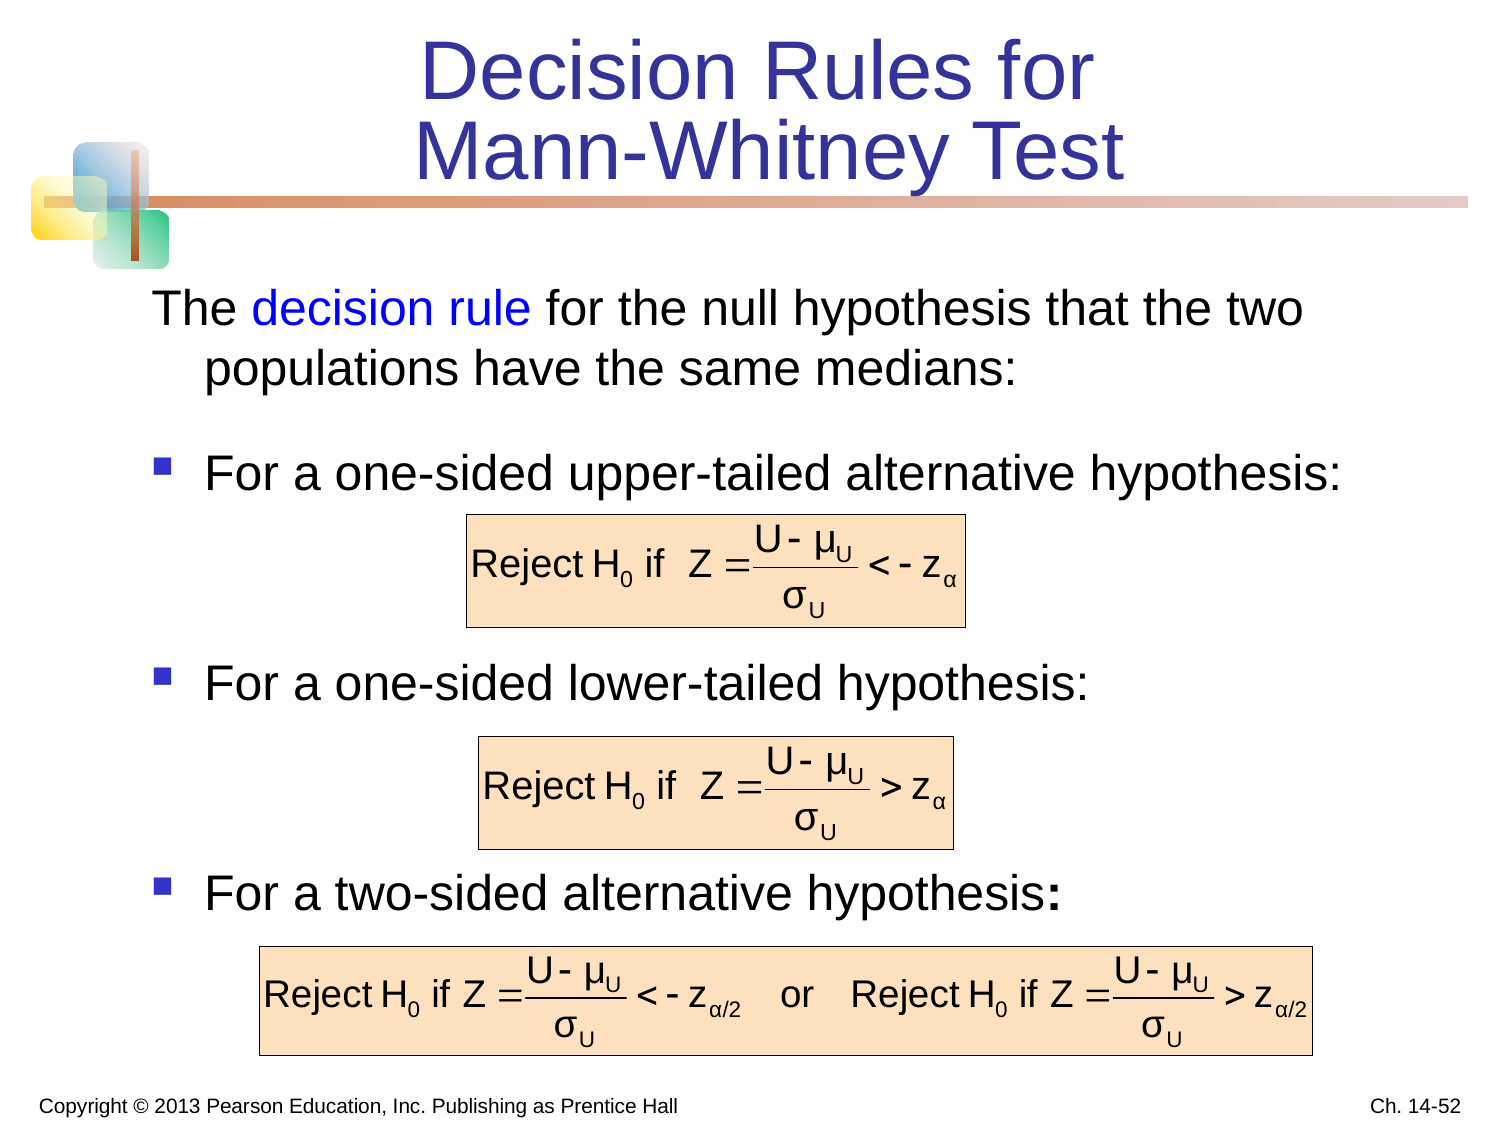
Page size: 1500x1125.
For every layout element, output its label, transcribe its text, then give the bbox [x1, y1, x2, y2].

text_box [259, 946, 1314, 1056]
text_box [478, 736, 955, 850]
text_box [466, 514, 966, 628]
slide_number Ch. 14-52 [1124, 1071, 1476, 1125]
title Decision Rules for Mann-Whitney Test [188, 40, 1351, 204]
footer Copyright © 2013 Pearson Education, Inc. Publishing as Prentice Hall [24, 1071, 826, 1125]
list The decision rule for the null hypothesis that the two populations have the same medians: For a one-sided upper-tailed alternative hypothesis: For a one-sided lower-tailed hypothesis: For a two-sided alternative hypothesis: [137, 268, 1463, 1051]
